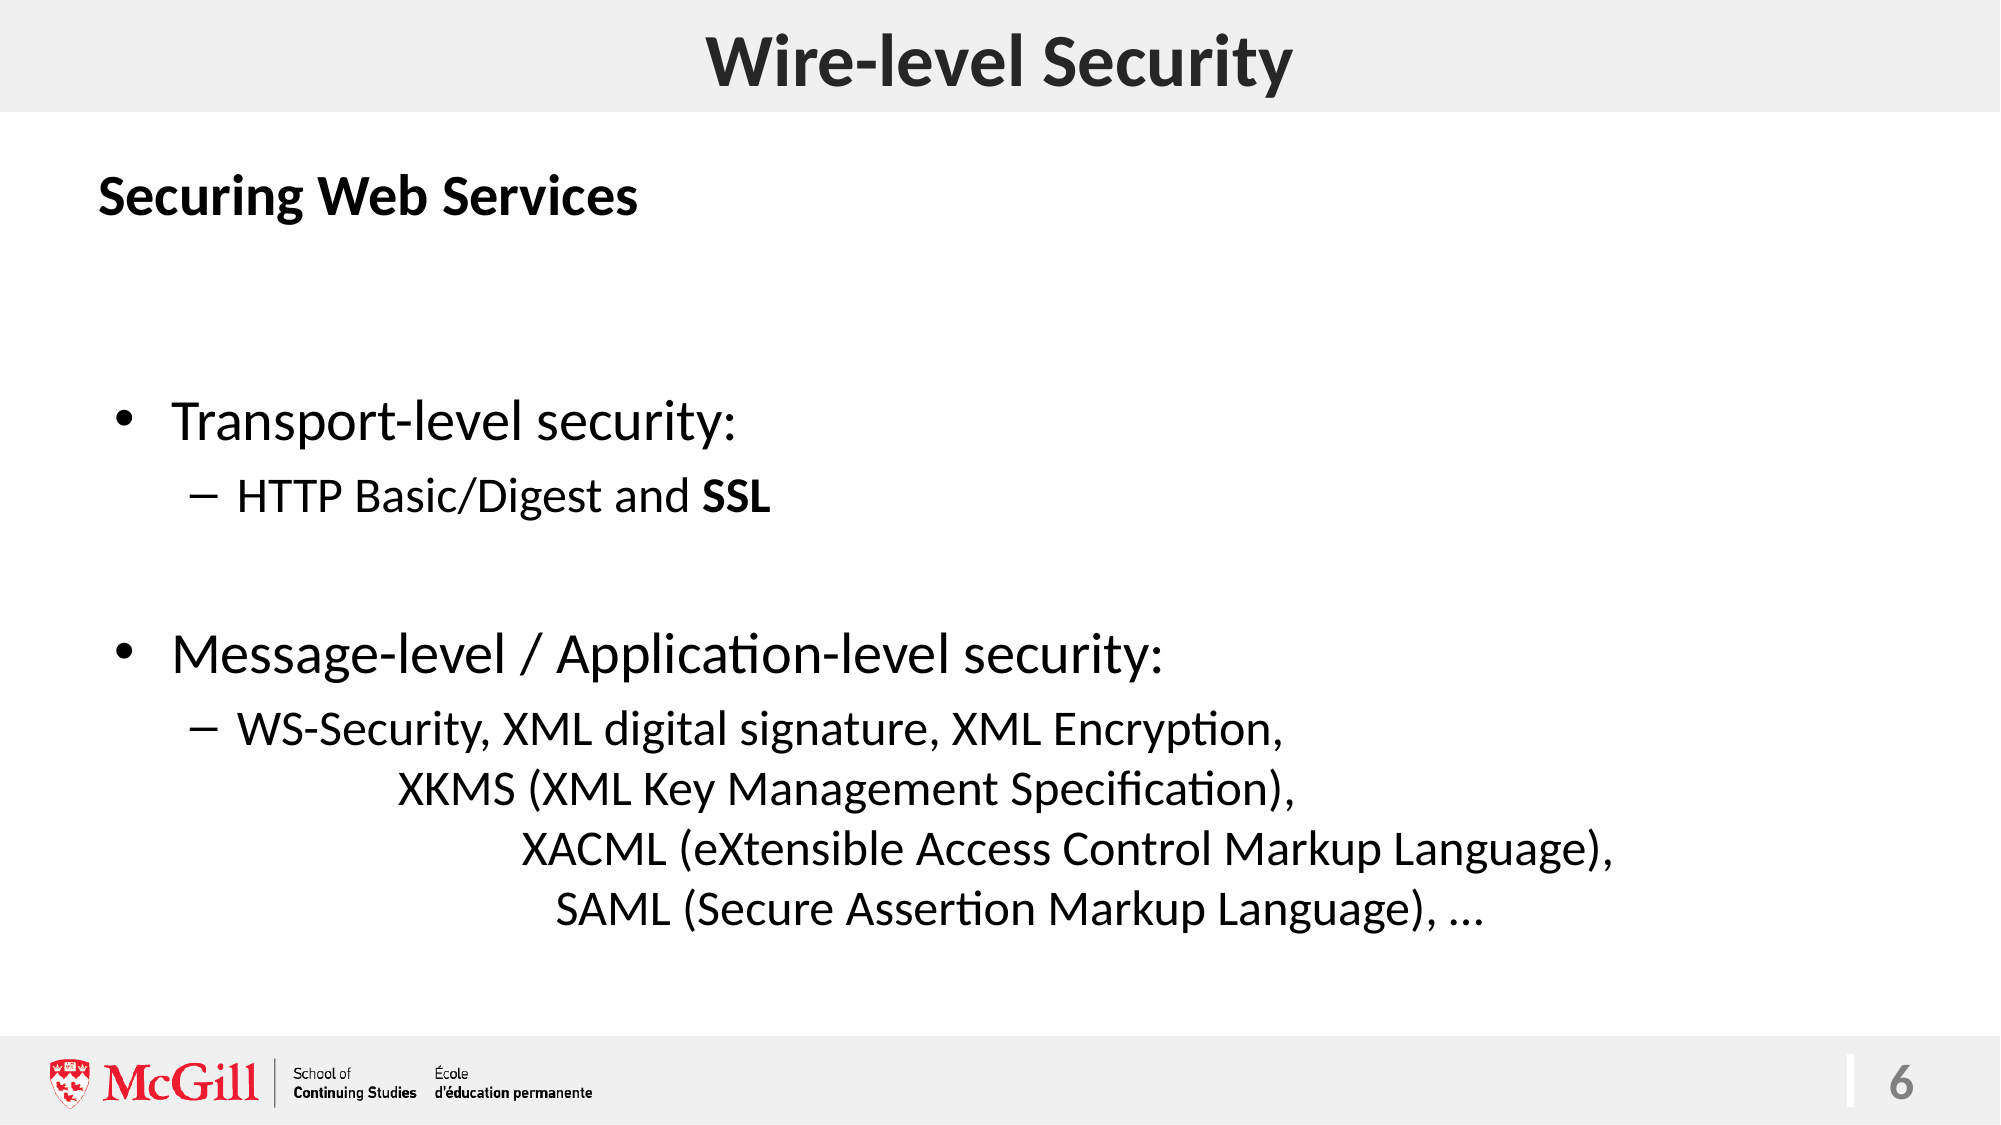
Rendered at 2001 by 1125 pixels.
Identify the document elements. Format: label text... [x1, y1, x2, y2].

list Securing Web Services [83, 149, 1884, 338]
list Transport-level security: HTTP Basic/Digest and SSL Message-level / Application-level security: WS-Security, XML digital signature, XML Encryption, XKMS (XML Key Management Specification), XACML (eXtensible Access Control Markup Language), SAML (Secure Assertion Markup Language), … [99, 375, 1900, 1005]
title Wire-level Security [0, 0, 2000, 113]
picture [50, 1058, 592, 1109]
